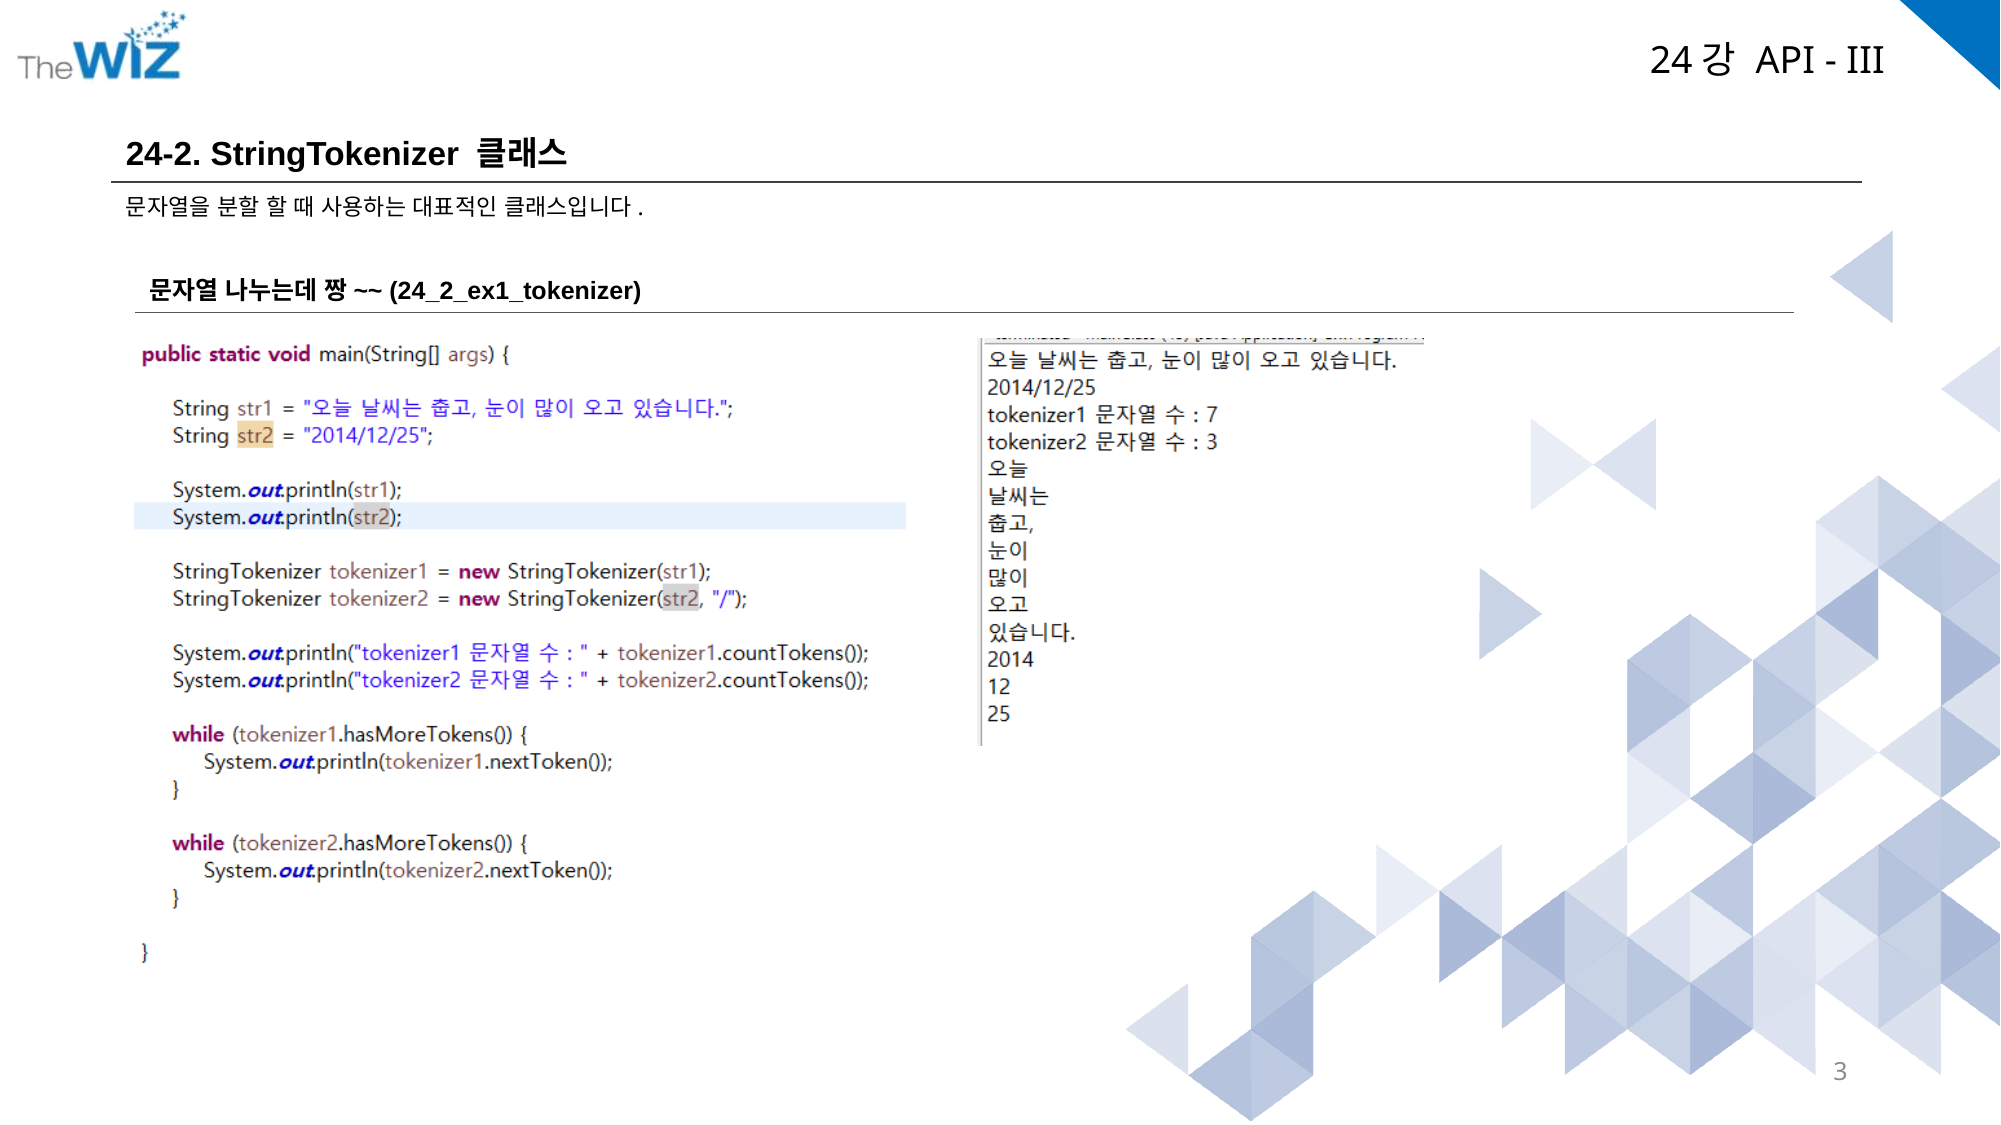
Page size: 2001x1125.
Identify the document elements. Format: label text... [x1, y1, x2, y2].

text_box 문자열 나누는데 짱~~ (24_2_ex1_tokenizer) [134, 266, 1794, 312]
text_box 문자열을 분할 할 때 사용하는 대표적인 클래스입니다. [111, 185, 1863, 228]
picture [977, 338, 1424, 746]
slide_number 3 [1412, 1042, 1863, 1103]
text_box 24-2. StringTokenizer 클래스 [111, 124, 1863, 180]
picture [134, 338, 906, 972]
picture [0, 0, 215, 90]
